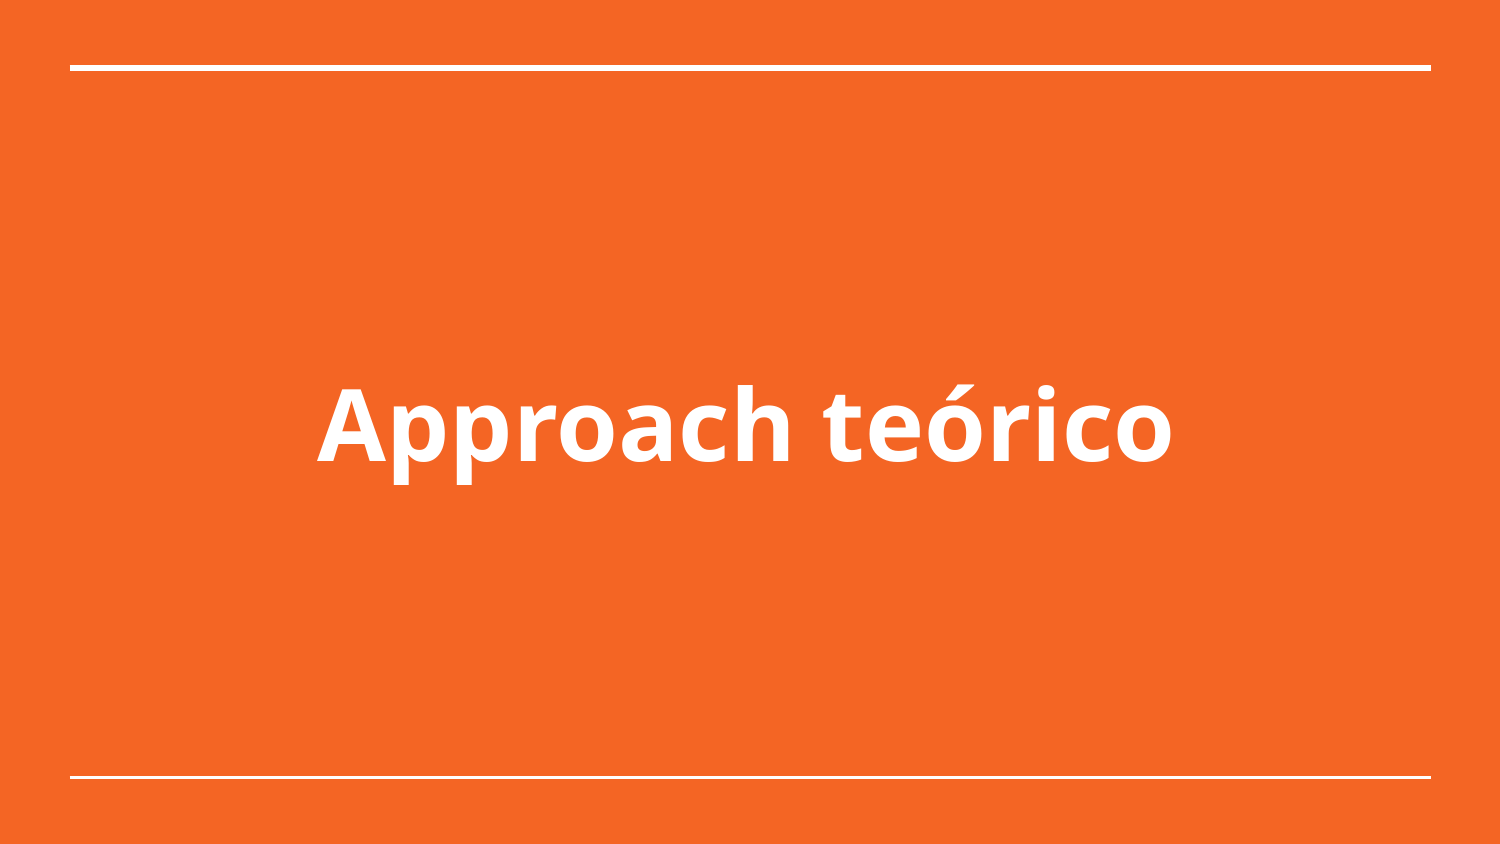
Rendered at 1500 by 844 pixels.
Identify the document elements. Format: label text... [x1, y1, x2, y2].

title Approach teórico [66, 296, 1428, 550]
